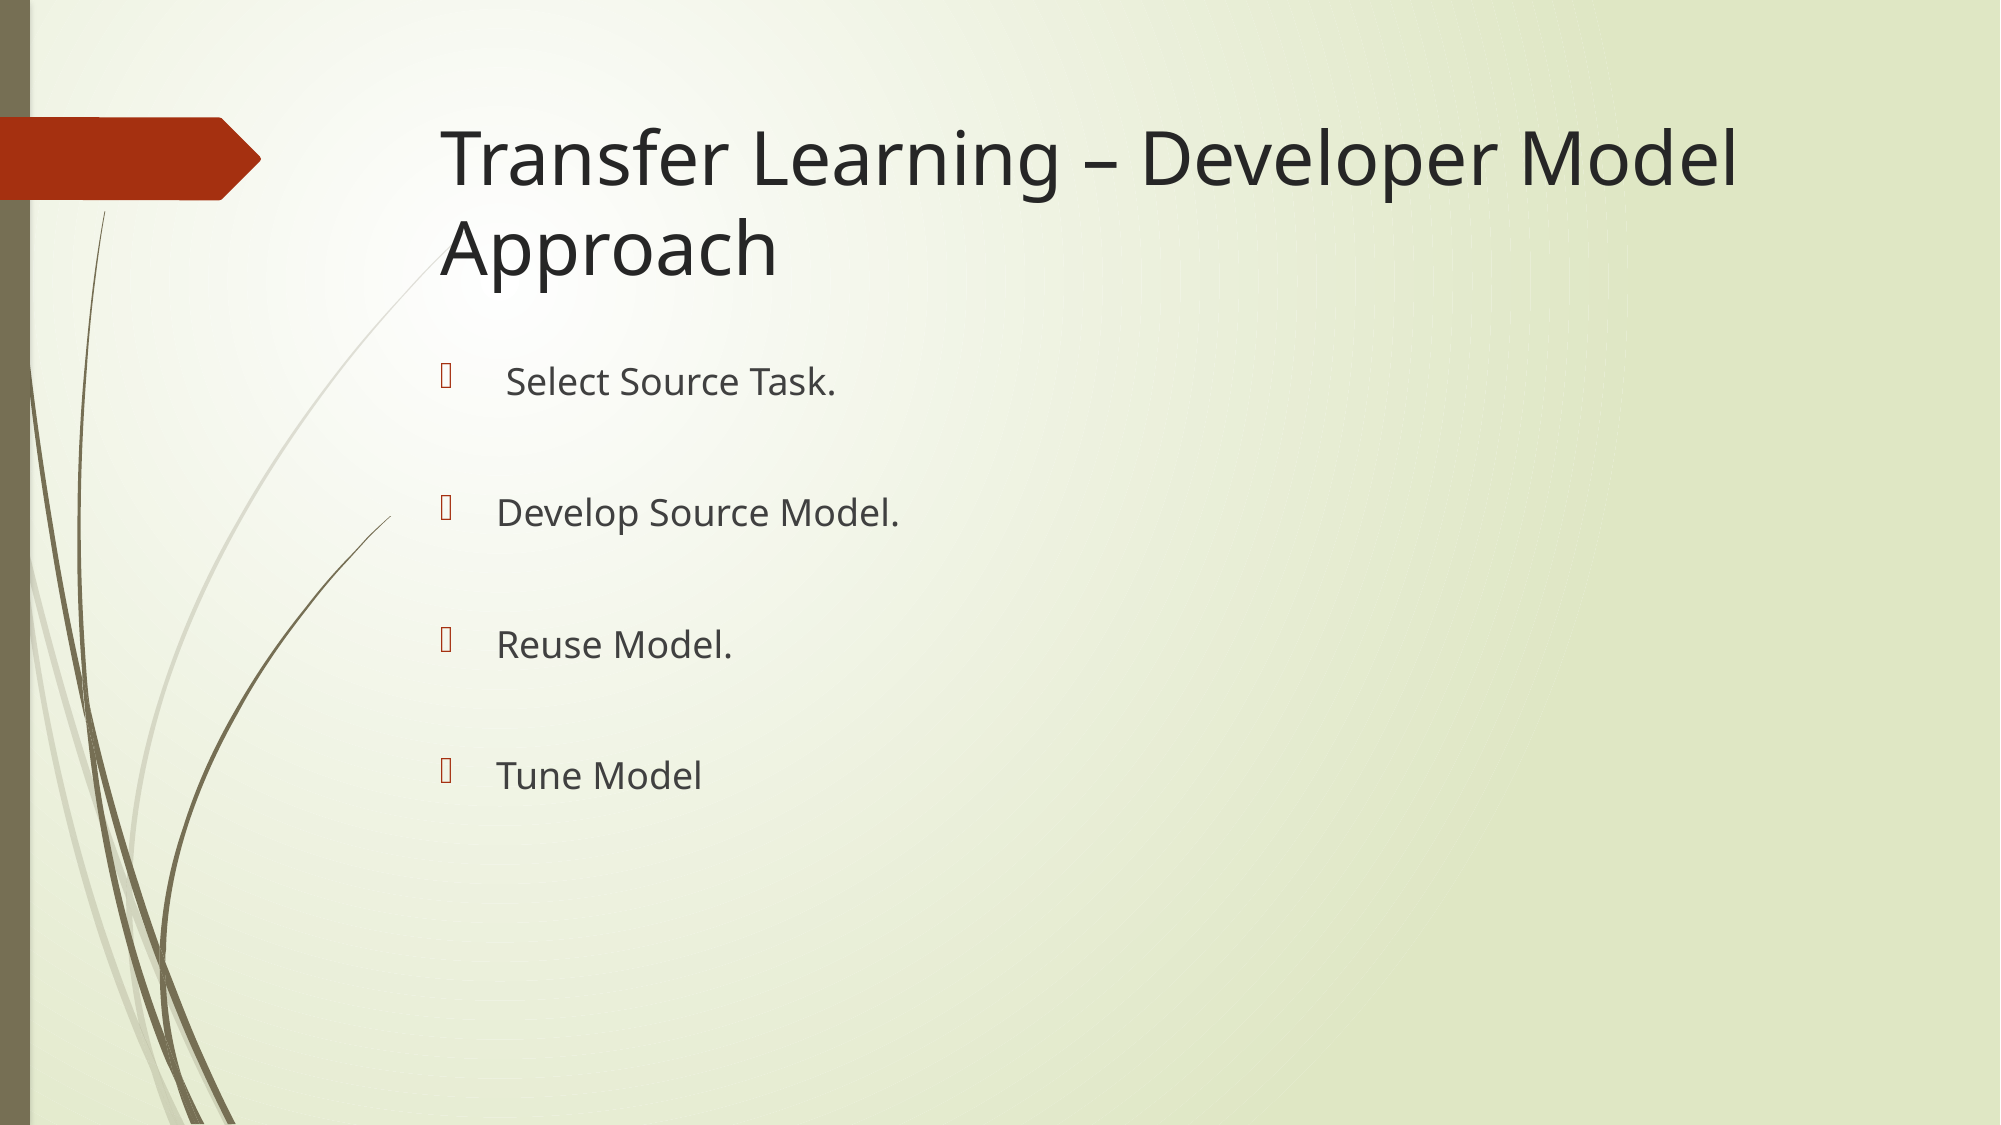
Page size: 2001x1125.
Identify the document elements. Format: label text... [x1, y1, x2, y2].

list Select Source Task. Develop Source Model. Reuse Model. Tune Model [424, 350, 1888, 970]
title Transfer Learning – Developer Model Approach [425, 102, 1888, 313]
